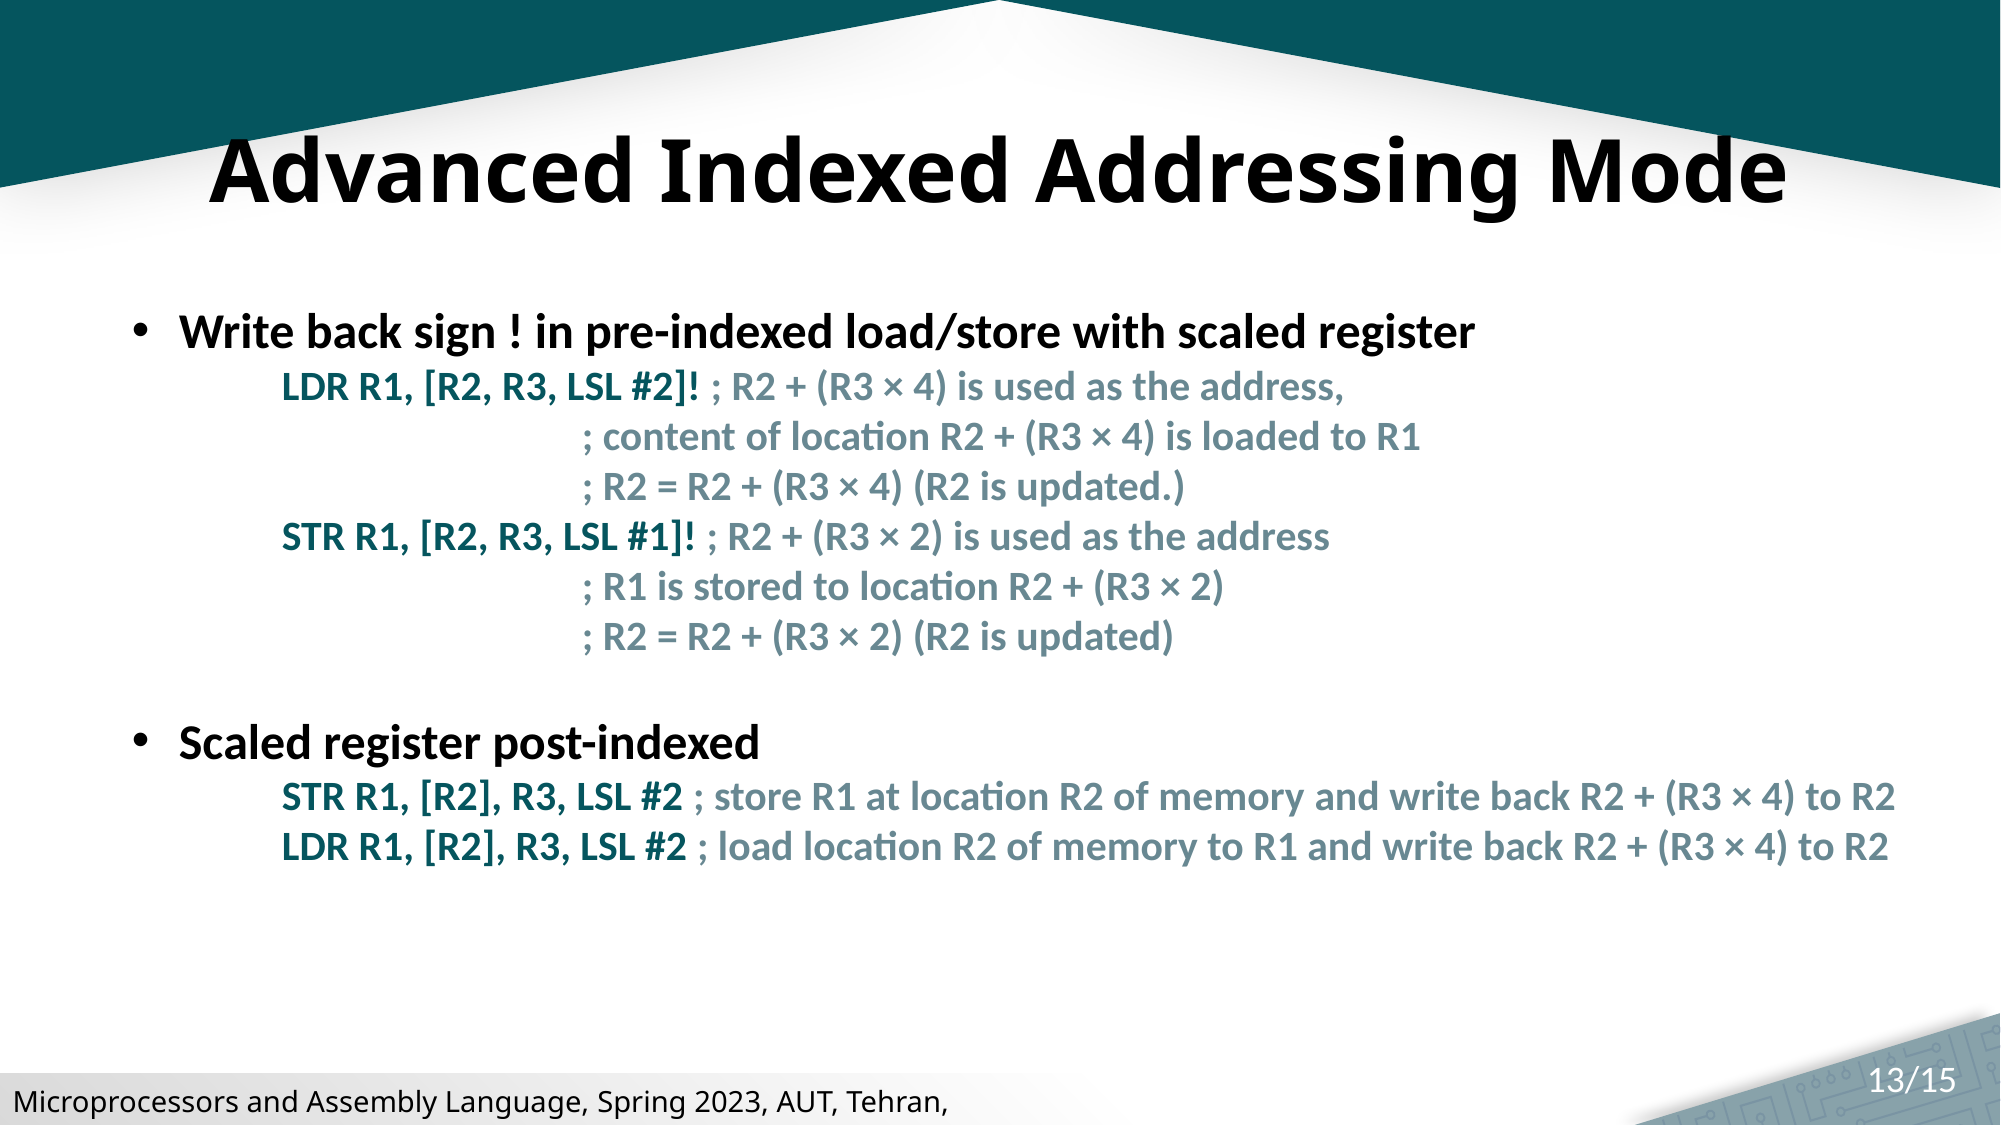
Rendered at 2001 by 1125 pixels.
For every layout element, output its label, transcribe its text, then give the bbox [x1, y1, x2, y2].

text_box Advanced Indexed Addressing Mode [137, 65, 1863, 261]
text_box Write back sign ! in pre-indexed load/store with scaled register LDR R1, [R2, R3, LSL #2]! ; R2 + (R3 × 4) is used as the address, ; content of location R2 + (R3 × 4) is loaded to R1 ; R2 = R2 + (R3 × 4) (R2 is updated.) STR R1, [R2, R3, LSL #1]! ; R2 + (R3 × 2) is used as the address ; R1 is stored to location R2 + (R3 × 2) ; R2 = R2 + (R3 × 2) (R2 is updated) Scaled register post-indexed STR R1, [R2], R3, LSL #2 ; store R1 at location R2 of memory and write back R2 + (R3 × 4) to R2 LDR R1, [R2], R3, LSL #2 ; load location R2 of memory to R1 and write back R2 + (R3 × 4) to R2 [117, 261, 1934, 877]
slide_number 13/15 [1522, 1047, 1973, 1108]
